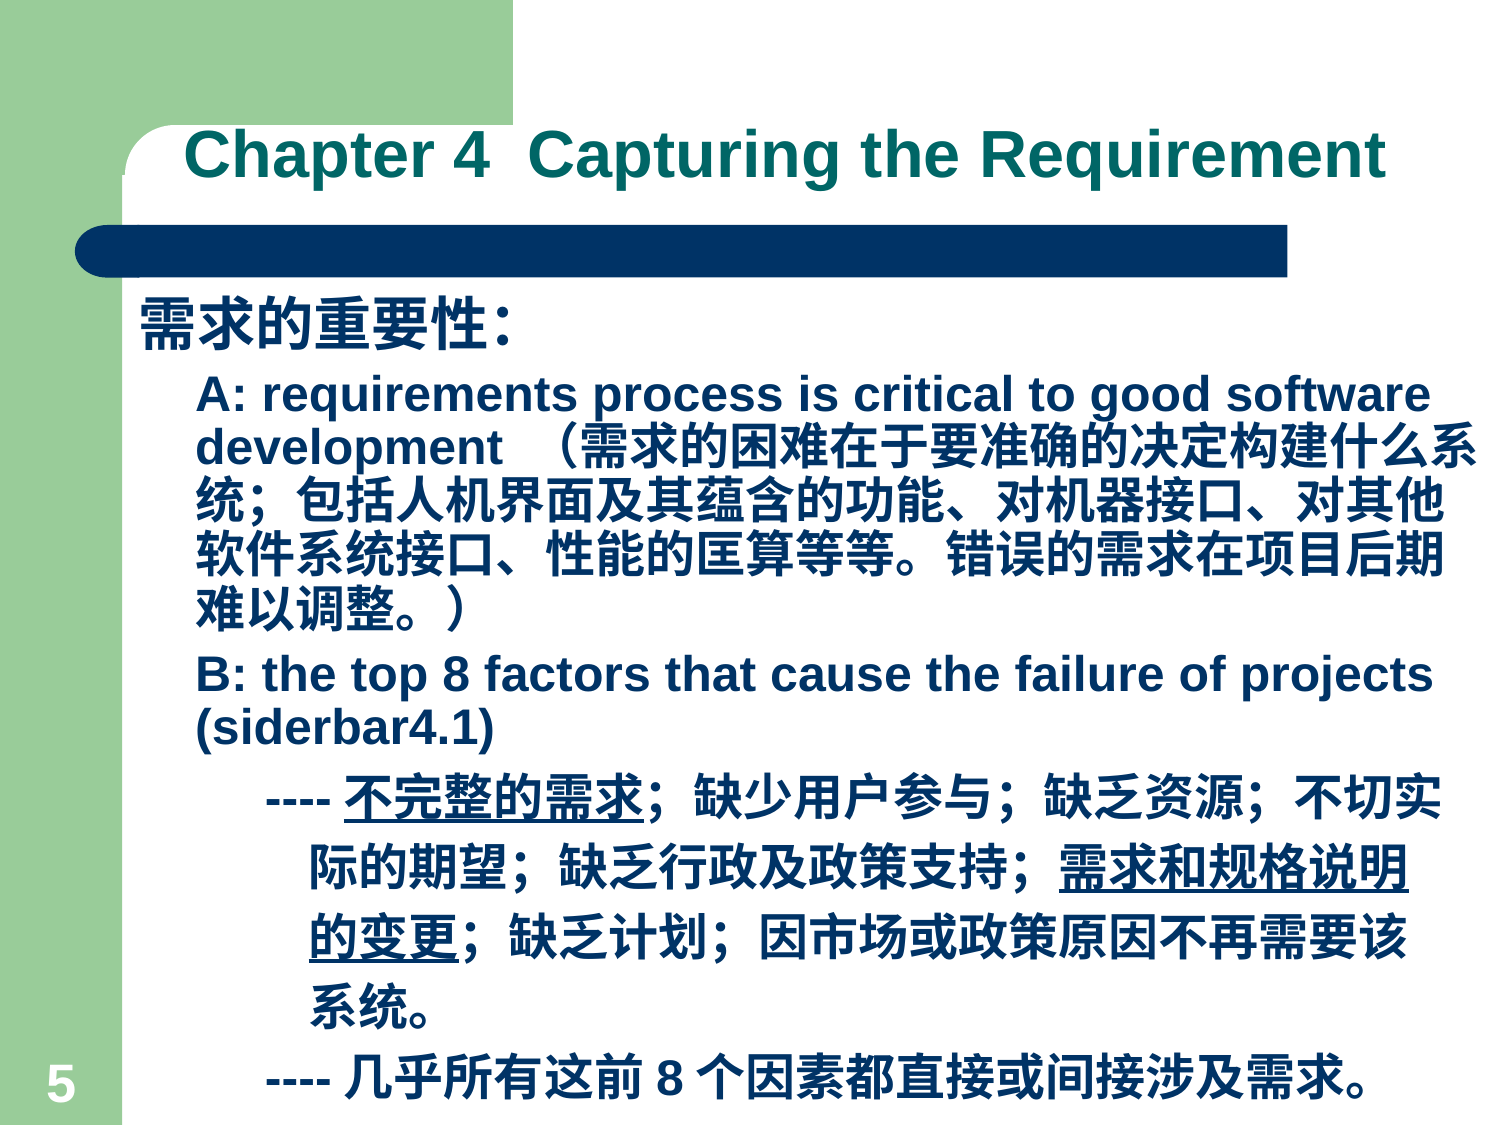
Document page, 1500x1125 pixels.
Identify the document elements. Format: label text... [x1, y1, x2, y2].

slide_number 5 [13, 1040, 111, 1122]
title Chapter 4 Capturing the Requirement [149, 62, 1463, 201]
list 需求的重要性： A: requirements process is critical to good software development （需求的困难在于要准确的决定构建什么系统；包括人机界面及其蕴含的功能、对机器接口、对其他软件系统接口、性能的匡算等等。错误的需求在项目后期难以调整。） B: the top 8 factors that cause the failure of projects (siderbar4.1) ----不完整的需求；缺少用户参与；缺乏资源；不切实 际的期望；缺乏行政及政策支持；需求和规格说明 的变更；缺乏计划；因市场或政策原因不再需要该 系统。 ----几乎所有这前8个因素都直接或间接涉及需求。 [123, 287, 1500, 1125]
